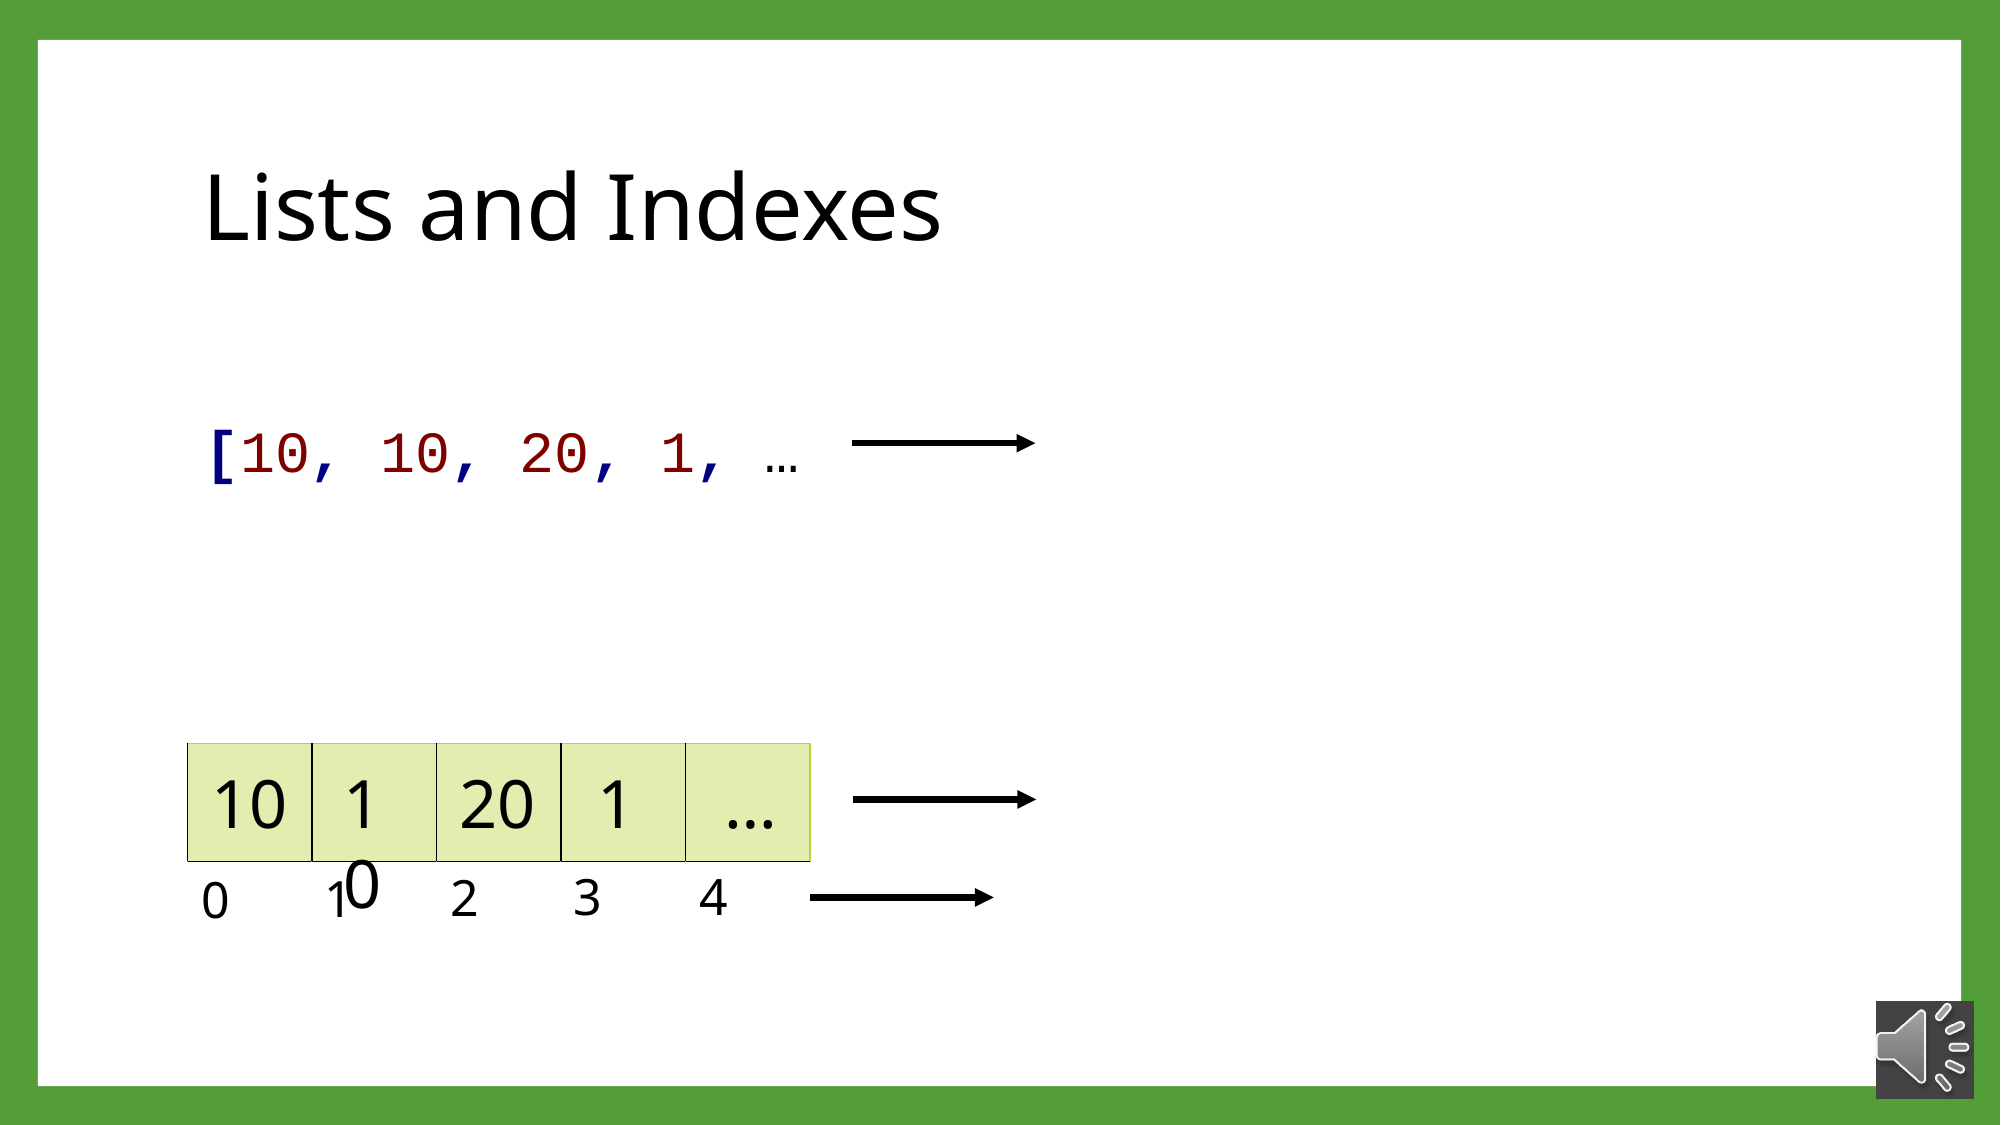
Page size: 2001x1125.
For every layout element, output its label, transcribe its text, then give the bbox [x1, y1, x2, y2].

text_box 3 [558, 870, 617, 934]
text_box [436, 743, 558, 862]
text_box 10 [368, 870, 425, 930]
text_box 2 [435, 870, 494, 935]
text_box 0 [186, 869, 245, 937]
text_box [311, 743, 434, 862]
title Lists and Indexes [187, 99, 1808, 323]
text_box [187, 743, 309, 862]
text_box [560, 743, 683, 862]
text_box 1 [309, 870, 368, 936]
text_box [685, 743, 811, 862]
text_box [10, 10, 20, 1, … [190, 406, 815, 492]
text_box 4 [684, 870, 743, 933]
picture [1874, 999, 1976, 1101]
